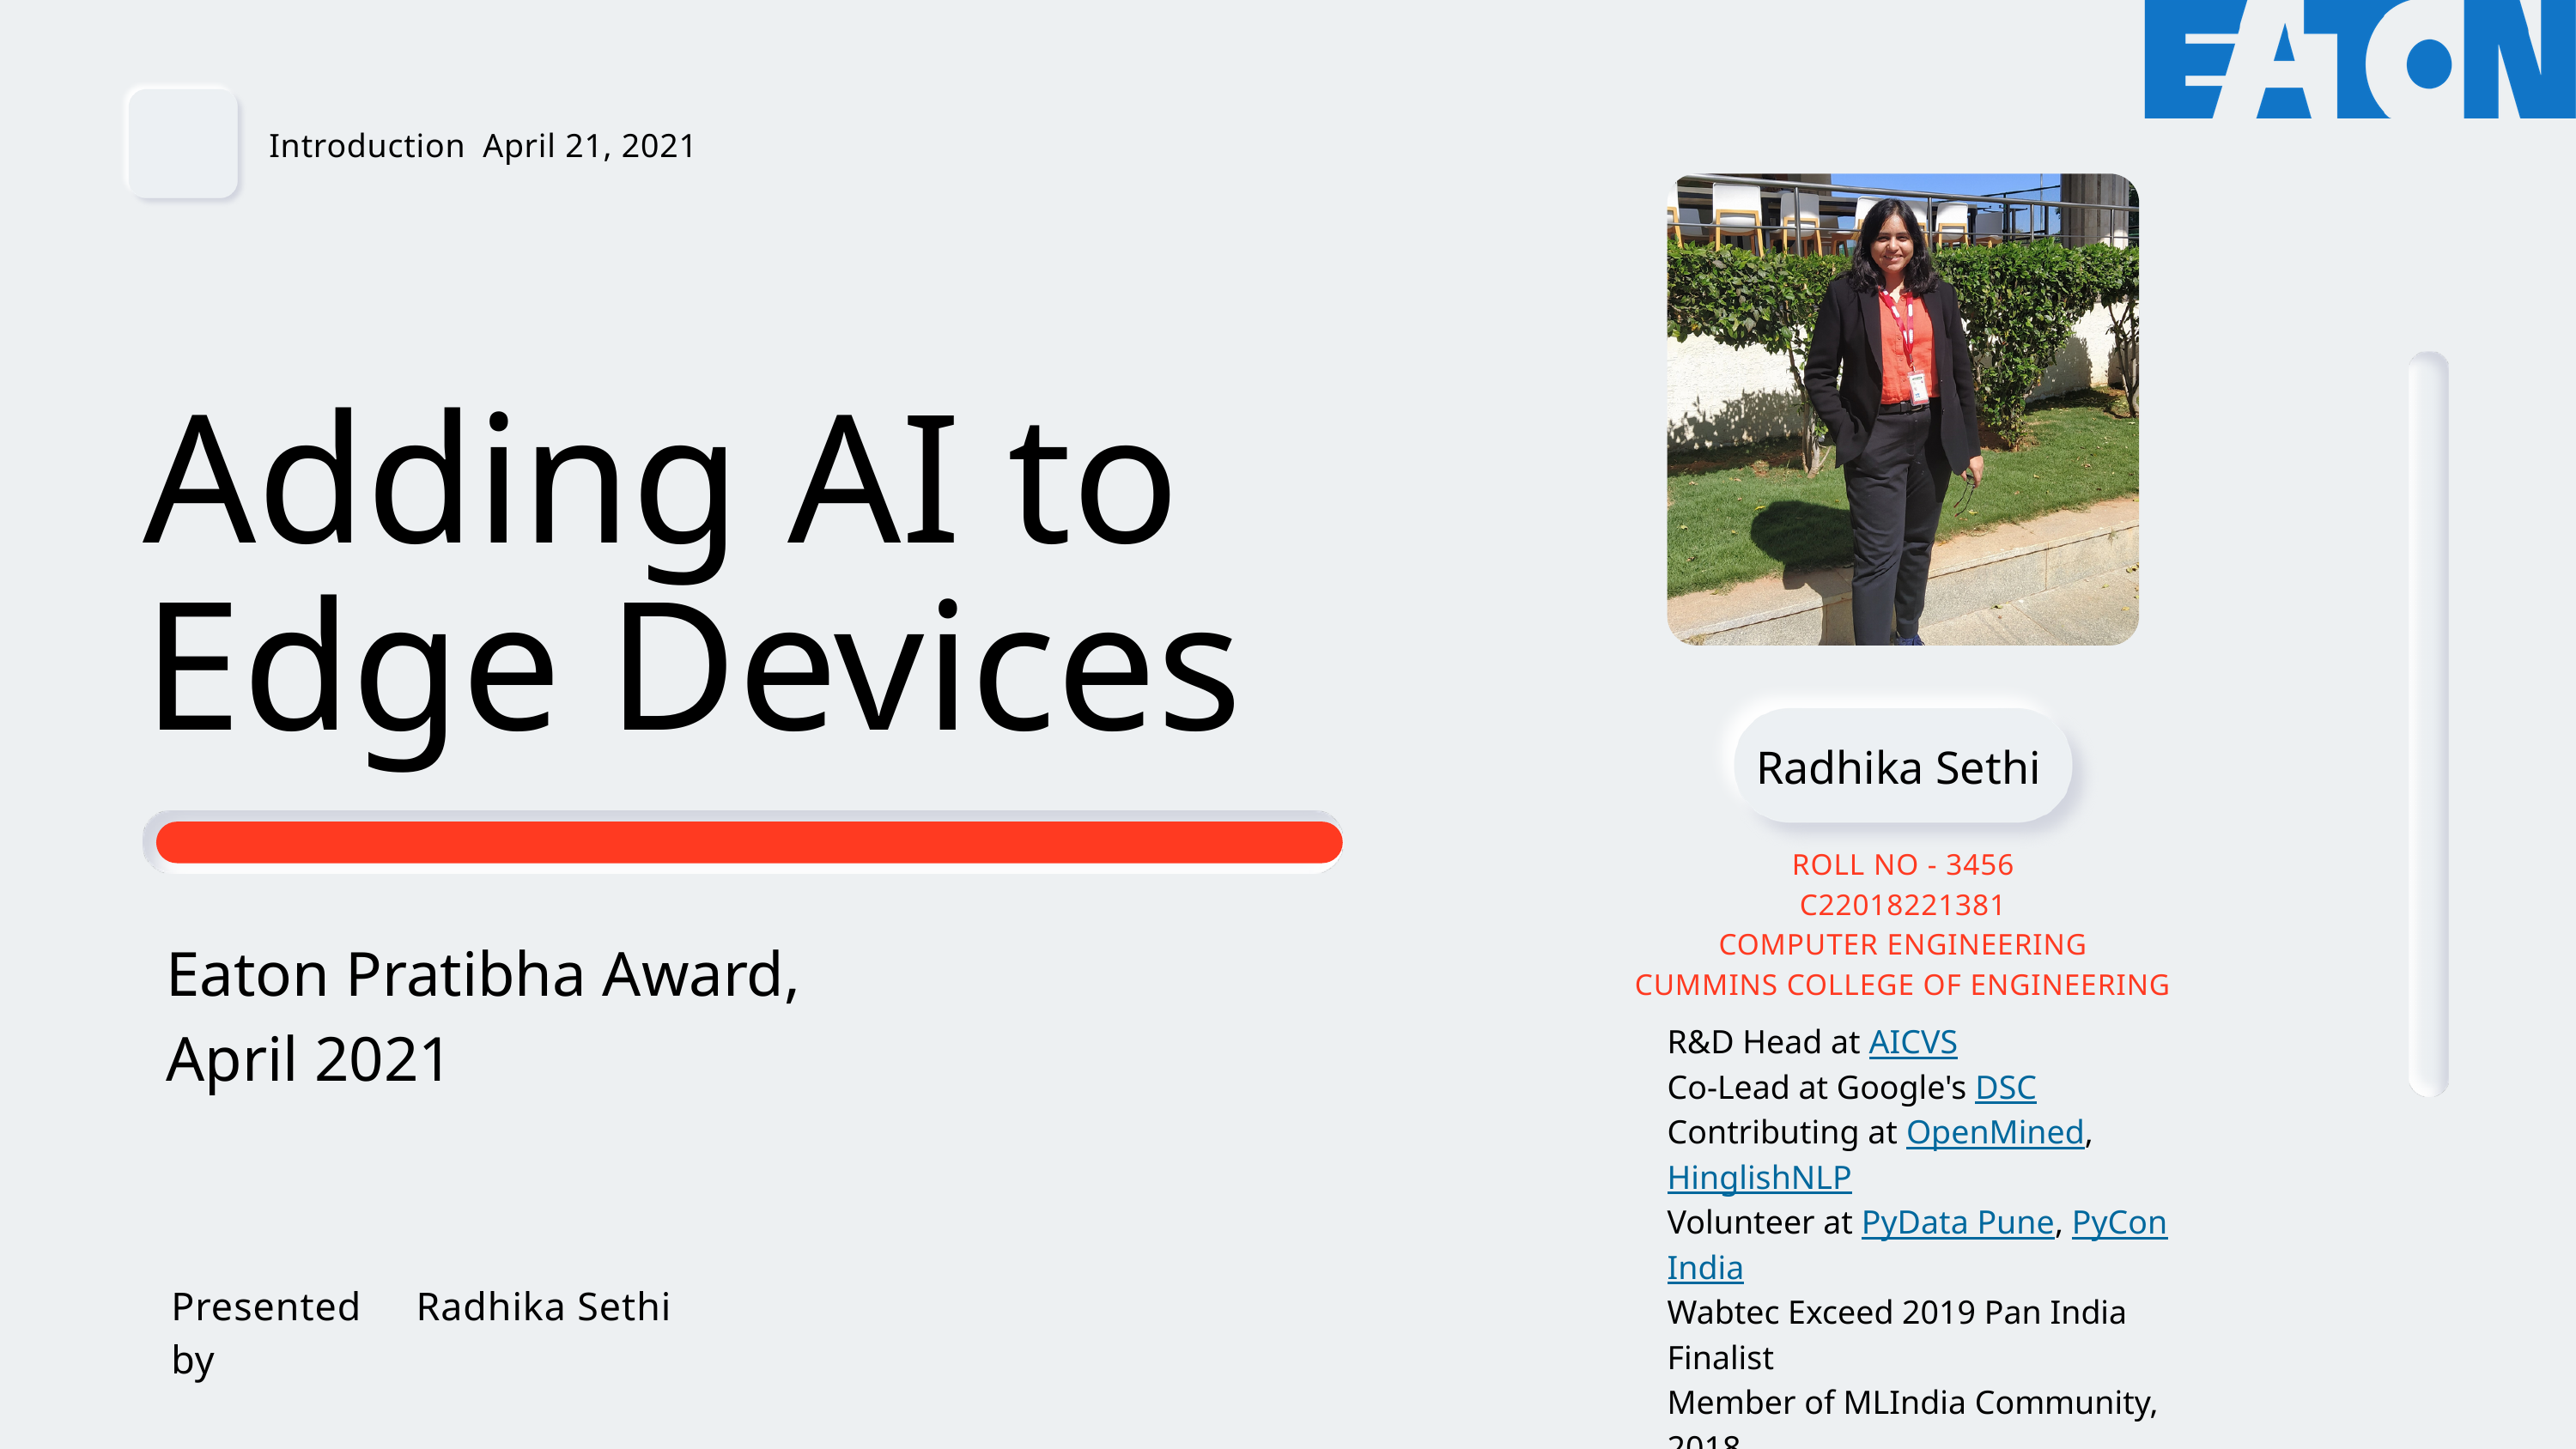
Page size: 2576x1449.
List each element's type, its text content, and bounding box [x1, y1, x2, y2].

text_box Radhika Sethi [416, 1274, 836, 1329]
text_box April 21, 2021 [483, 118, 836, 164]
picture [142, 810, 1344, 875]
text_box R&D Head at AICVS Co-Lead at Google's DSC Contributing at OpenMined, HinglishNLP Volunteer at PyData Pune, PyCon India Wabtec Exceed 2019 Pan India Finalist Member of MLIndia Community, 2018 [1667, 1015, 2240, 1449]
picture [2144, 0, 2576, 118]
text_box Eaton Pratibha Award, April 2021 [166, 923, 859, 1094]
text_box Introduction [269, 118, 562, 165]
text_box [1667, 173, 2140, 646]
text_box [155, 821, 1344, 864]
text_box ROLL NO - 3456 C22018221381 COMPUTER ENGINEERING CUMMINS COLLEGE OF ENGINEERING [1623, 840, 2184, 1001]
picture [118, 79, 247, 209]
picture [1707, 352, 2576, 1096]
text_box Adding AI to Edge Devices [143, 391, 1303, 766]
text_box Presented by [171, 1274, 416, 1382]
